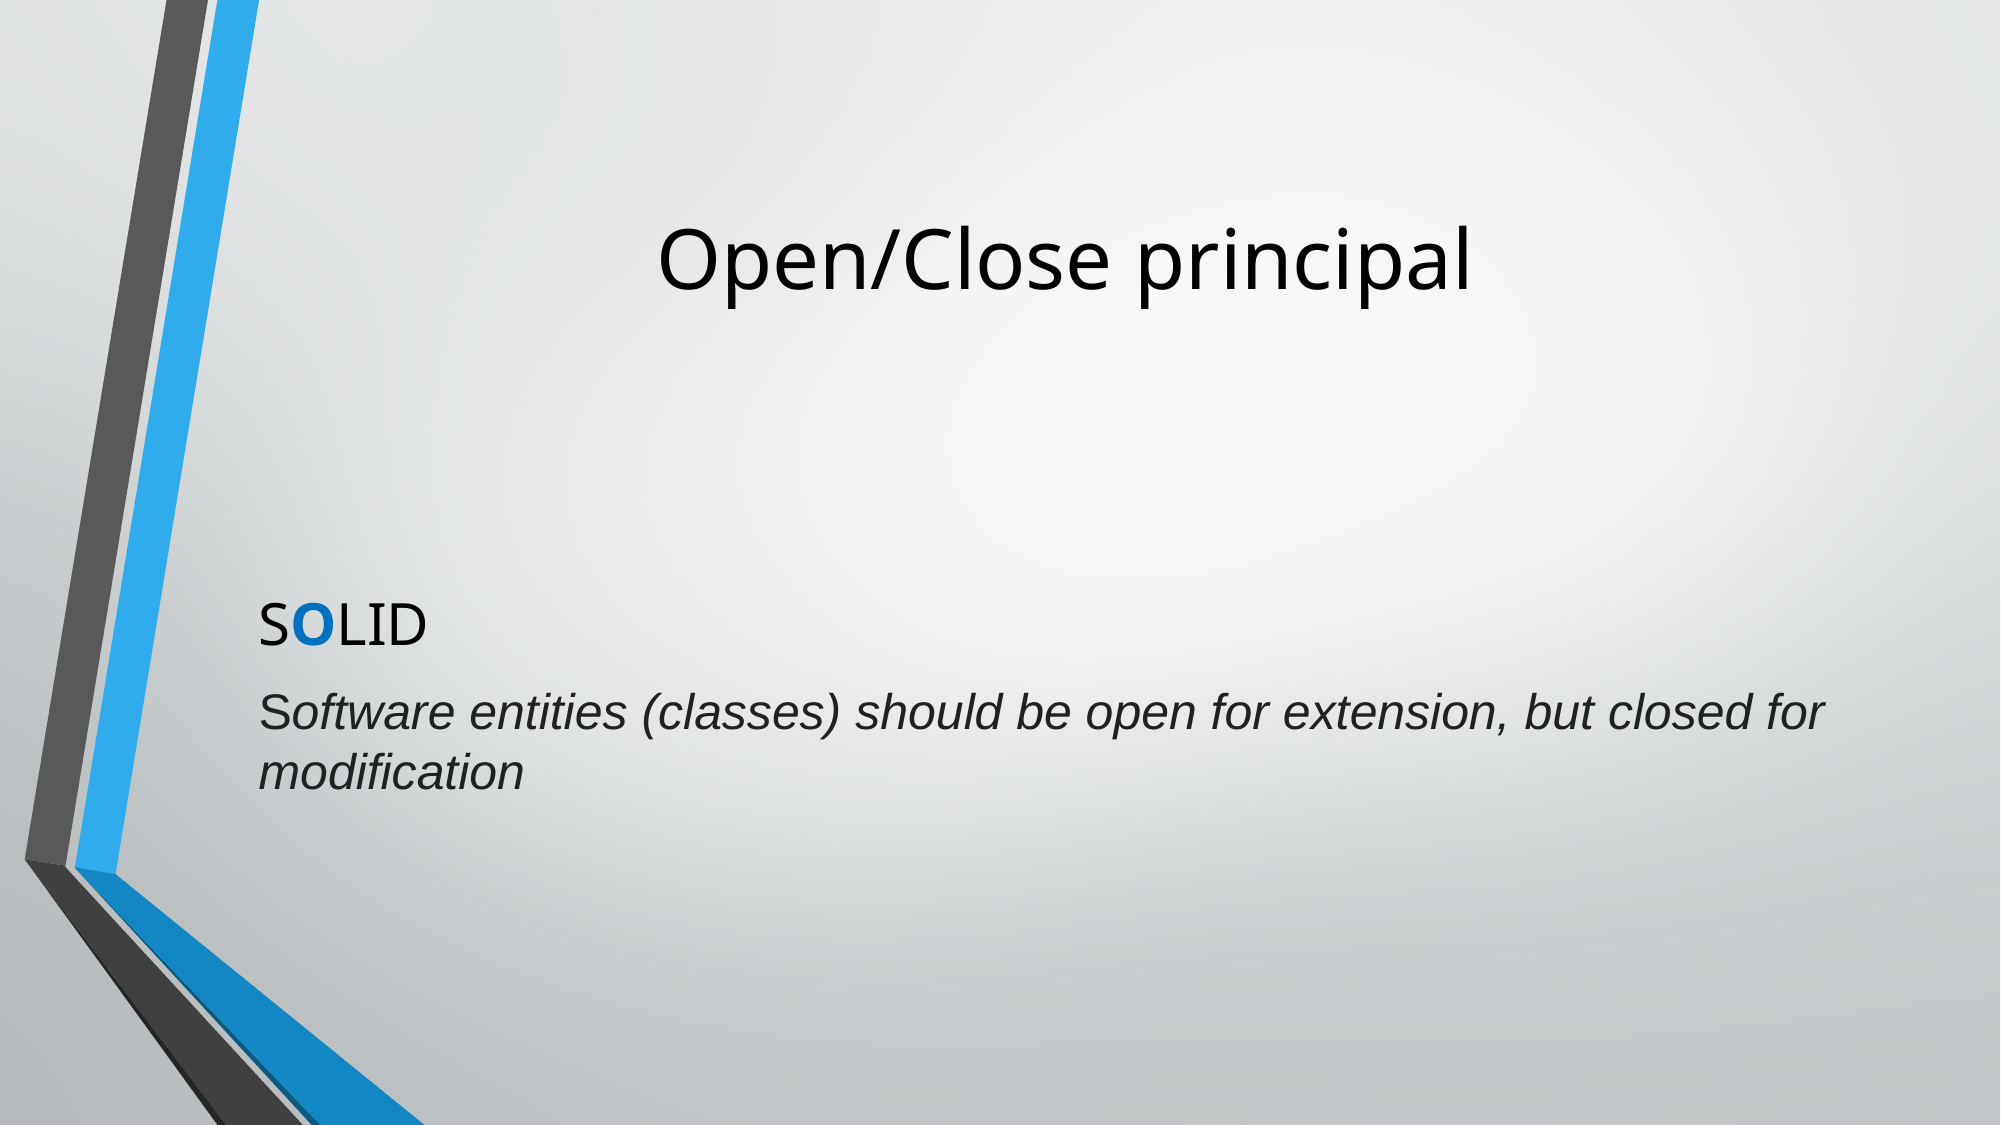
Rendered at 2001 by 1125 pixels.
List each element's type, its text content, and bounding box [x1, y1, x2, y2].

list SOLID Software entities (classes) should be open for extension, but closed for modification [243, 437, 1887, 950]
title Open/Close principal [243, 112, 1887, 400]
